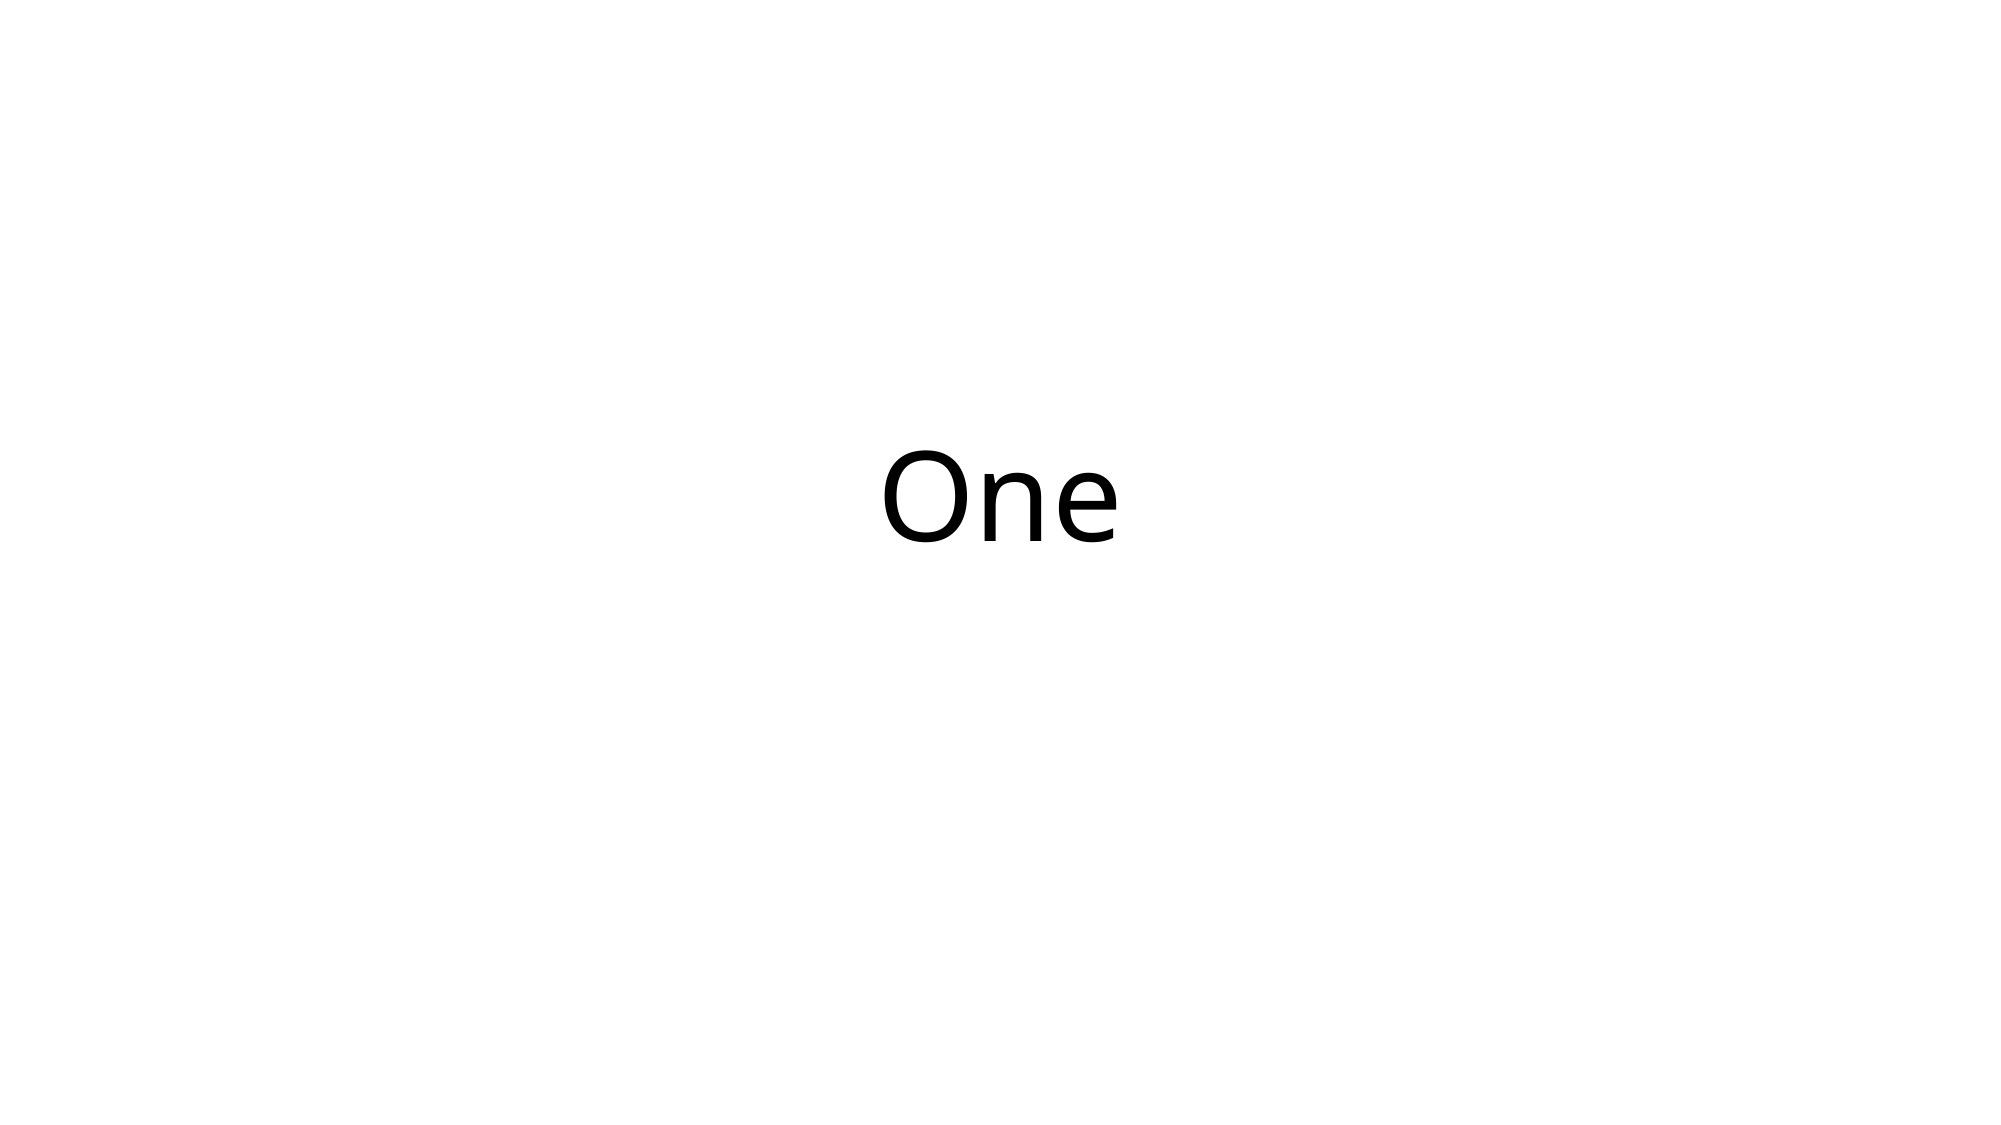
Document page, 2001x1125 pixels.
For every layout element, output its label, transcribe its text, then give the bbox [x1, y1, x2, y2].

title One [249, 184, 1750, 576]
